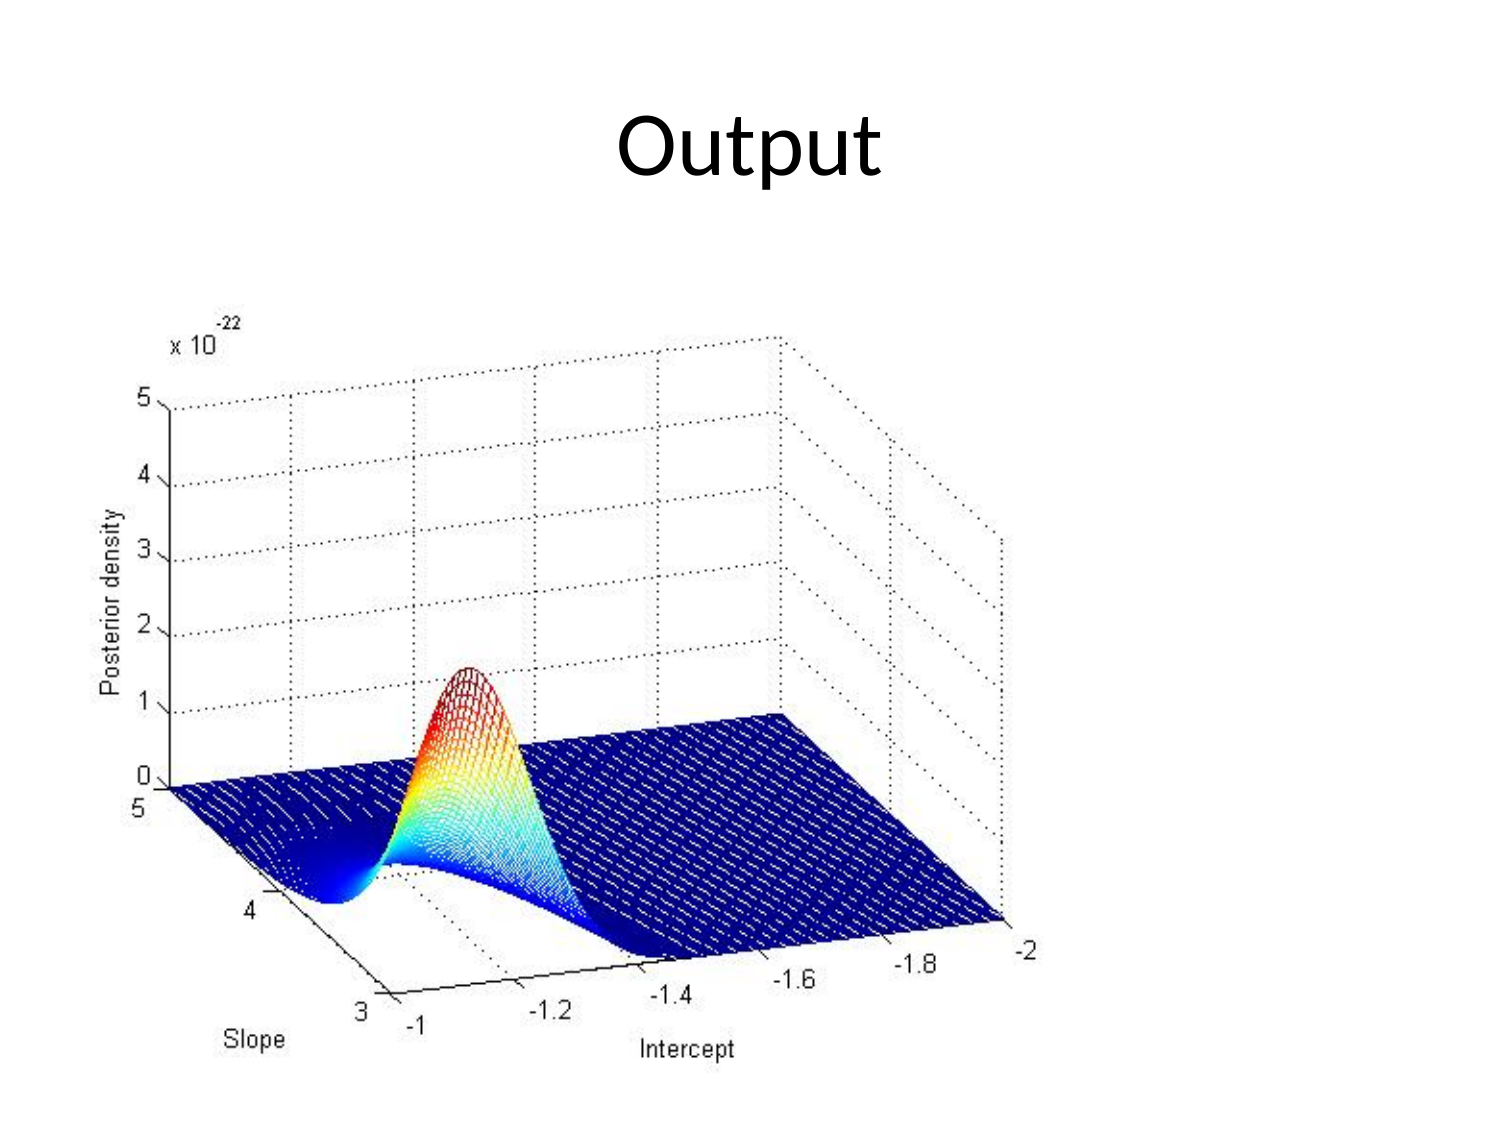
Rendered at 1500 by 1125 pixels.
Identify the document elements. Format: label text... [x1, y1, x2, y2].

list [29, 274, 1105, 1081]
title Output [75, 45, 1425, 233]
